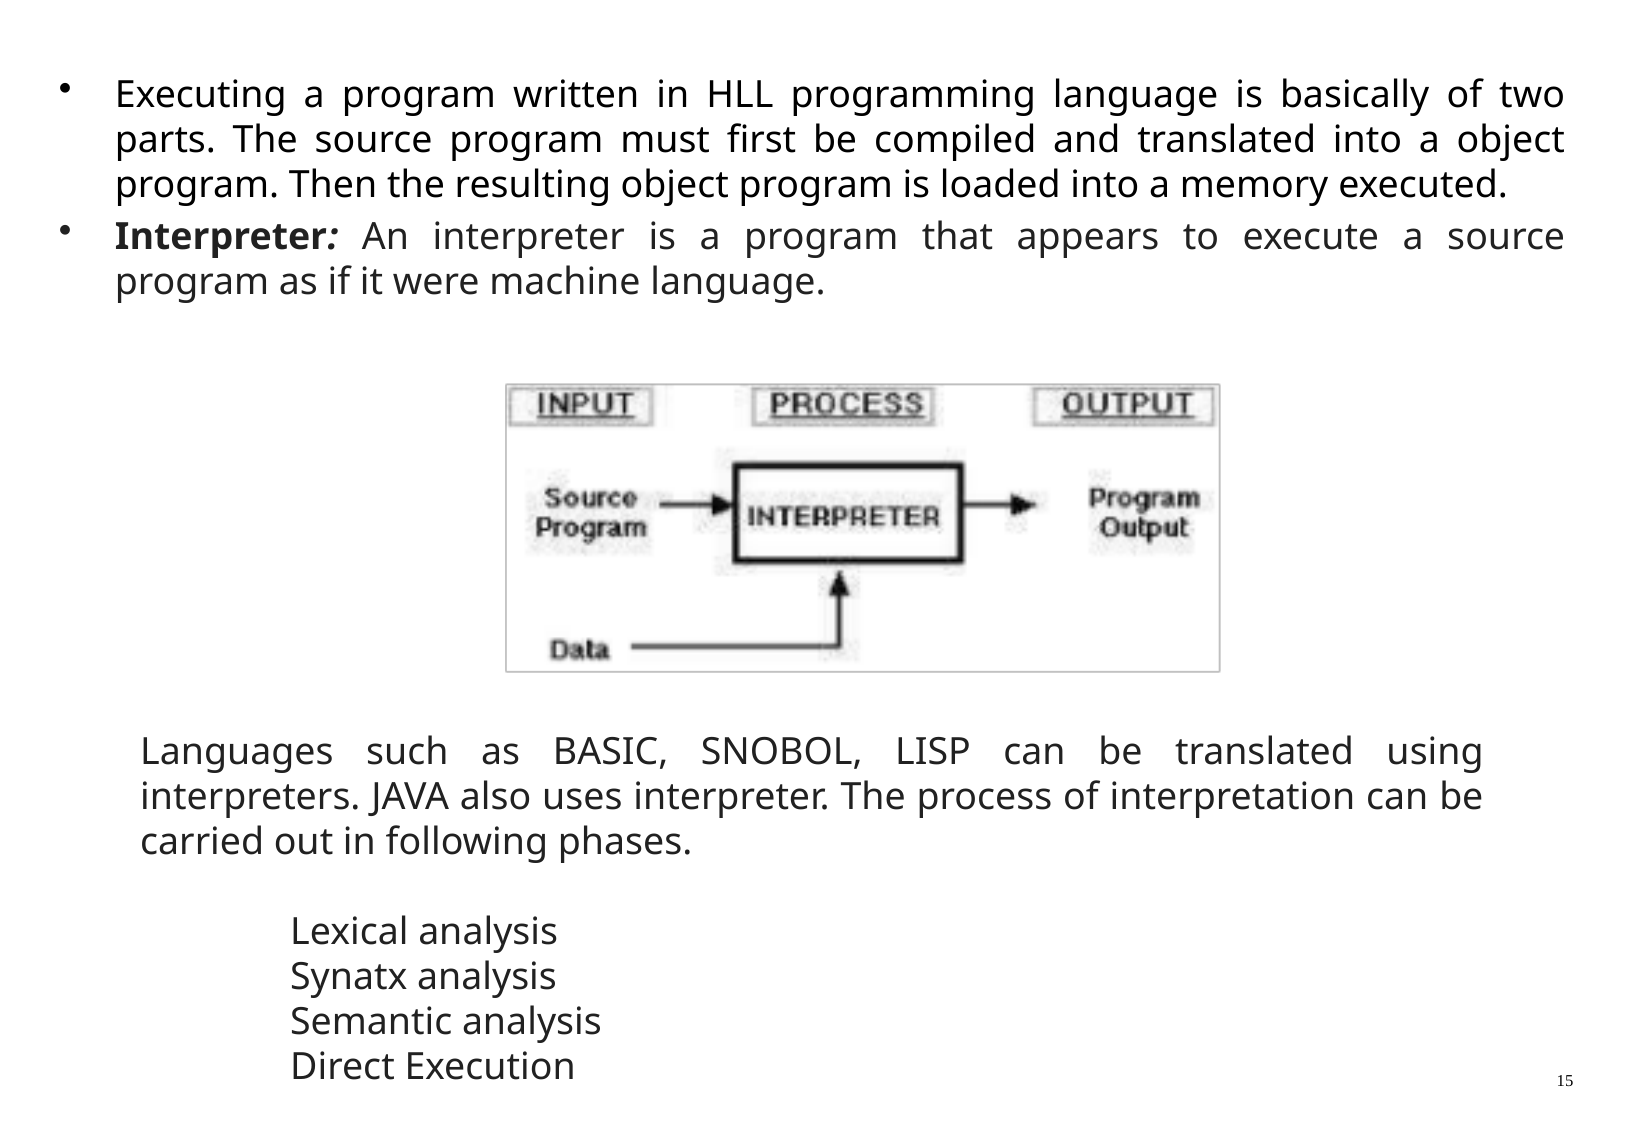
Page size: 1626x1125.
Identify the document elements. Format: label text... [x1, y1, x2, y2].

list Executing a program written in HLL programming language is basically of two parts. The source program must first be compiled and translated into a object program. Then the resulting object program is loaded into a memory executed. Interpreter: An interpreter is a program that appears to execute a source program as if it were machine language. [43, 62, 1582, 1108]
slide_number 15 [1250, 1062, 1589, 1100]
picture [412, 374, 1301, 681]
text_box Languages such as BASIC, SNOBOL, LISP can be translated using interpreters. JAVA also uses interpreter. The process of interpretation can be carried out in following phases. Lexical analysis Synatx analysis Semantic analysis Direct Execution [125, 719, 1500, 1095]
